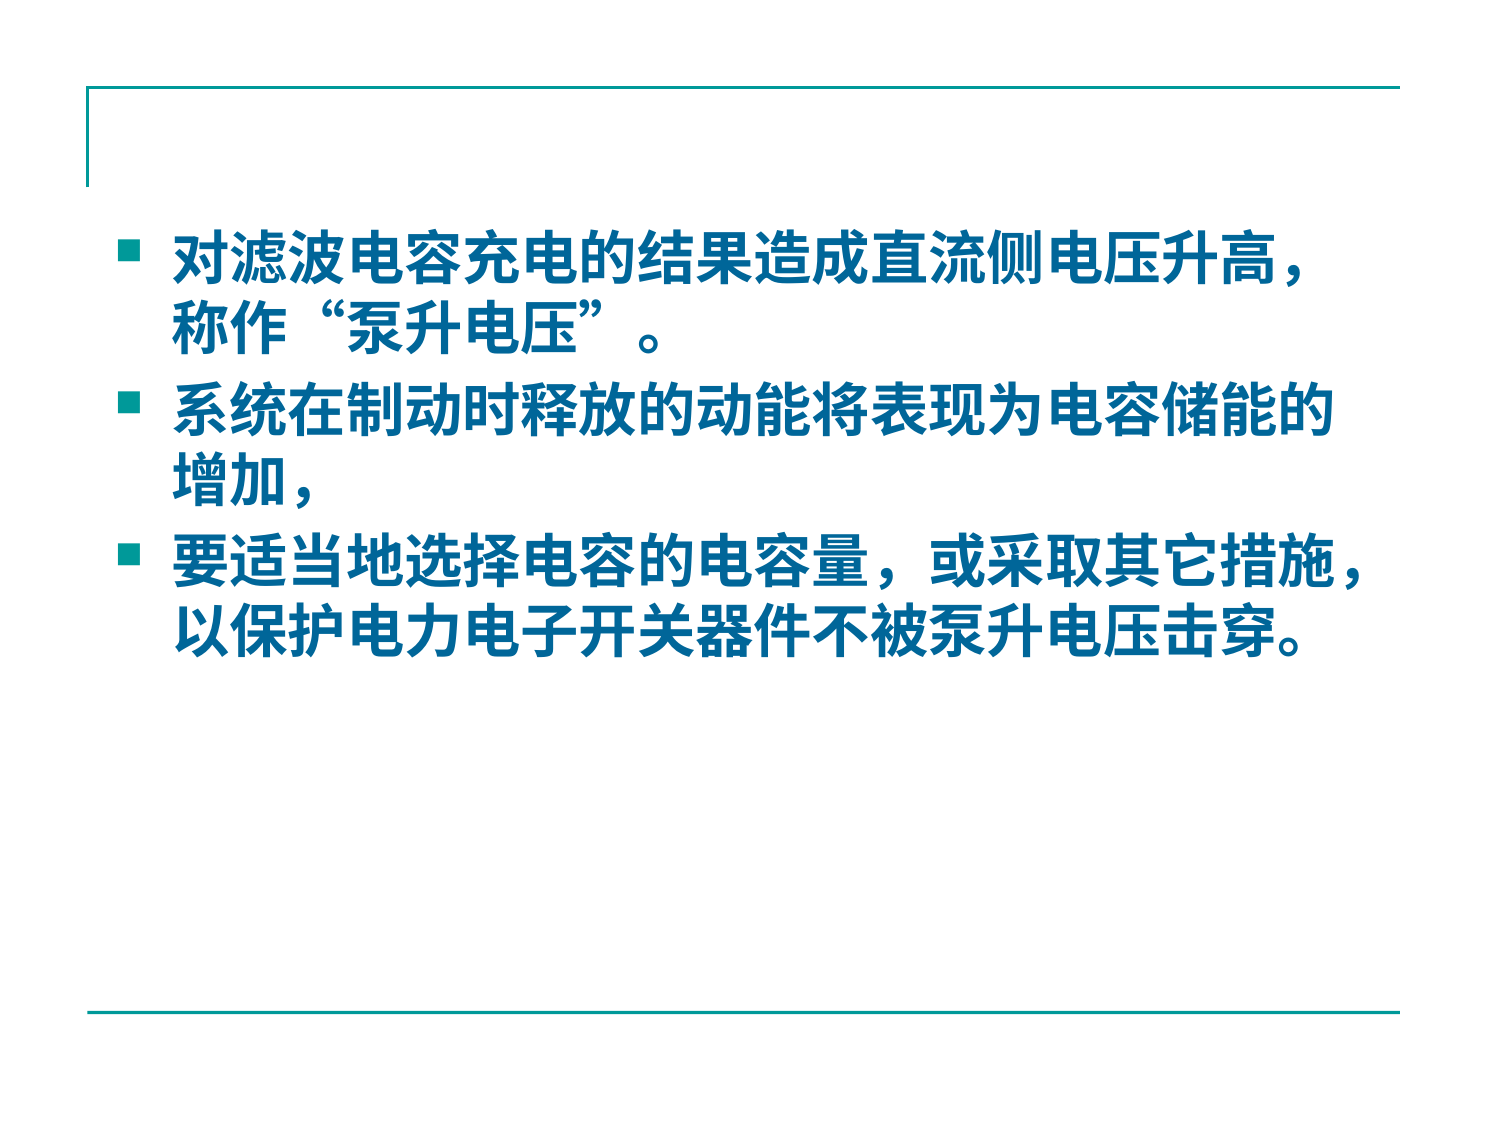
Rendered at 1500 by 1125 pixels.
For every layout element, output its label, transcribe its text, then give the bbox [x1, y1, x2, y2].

list 对滤波电容充电的结果造成直流侧电压升高，称作“泵升电压”。 系统在制动时释放的动能将表现为电容储能的增加， 要适当地选择电容的电容量，或采取其它措施，以保护电力电子开关器件不被泵升电压击穿。 [99, 213, 1388, 1006]
